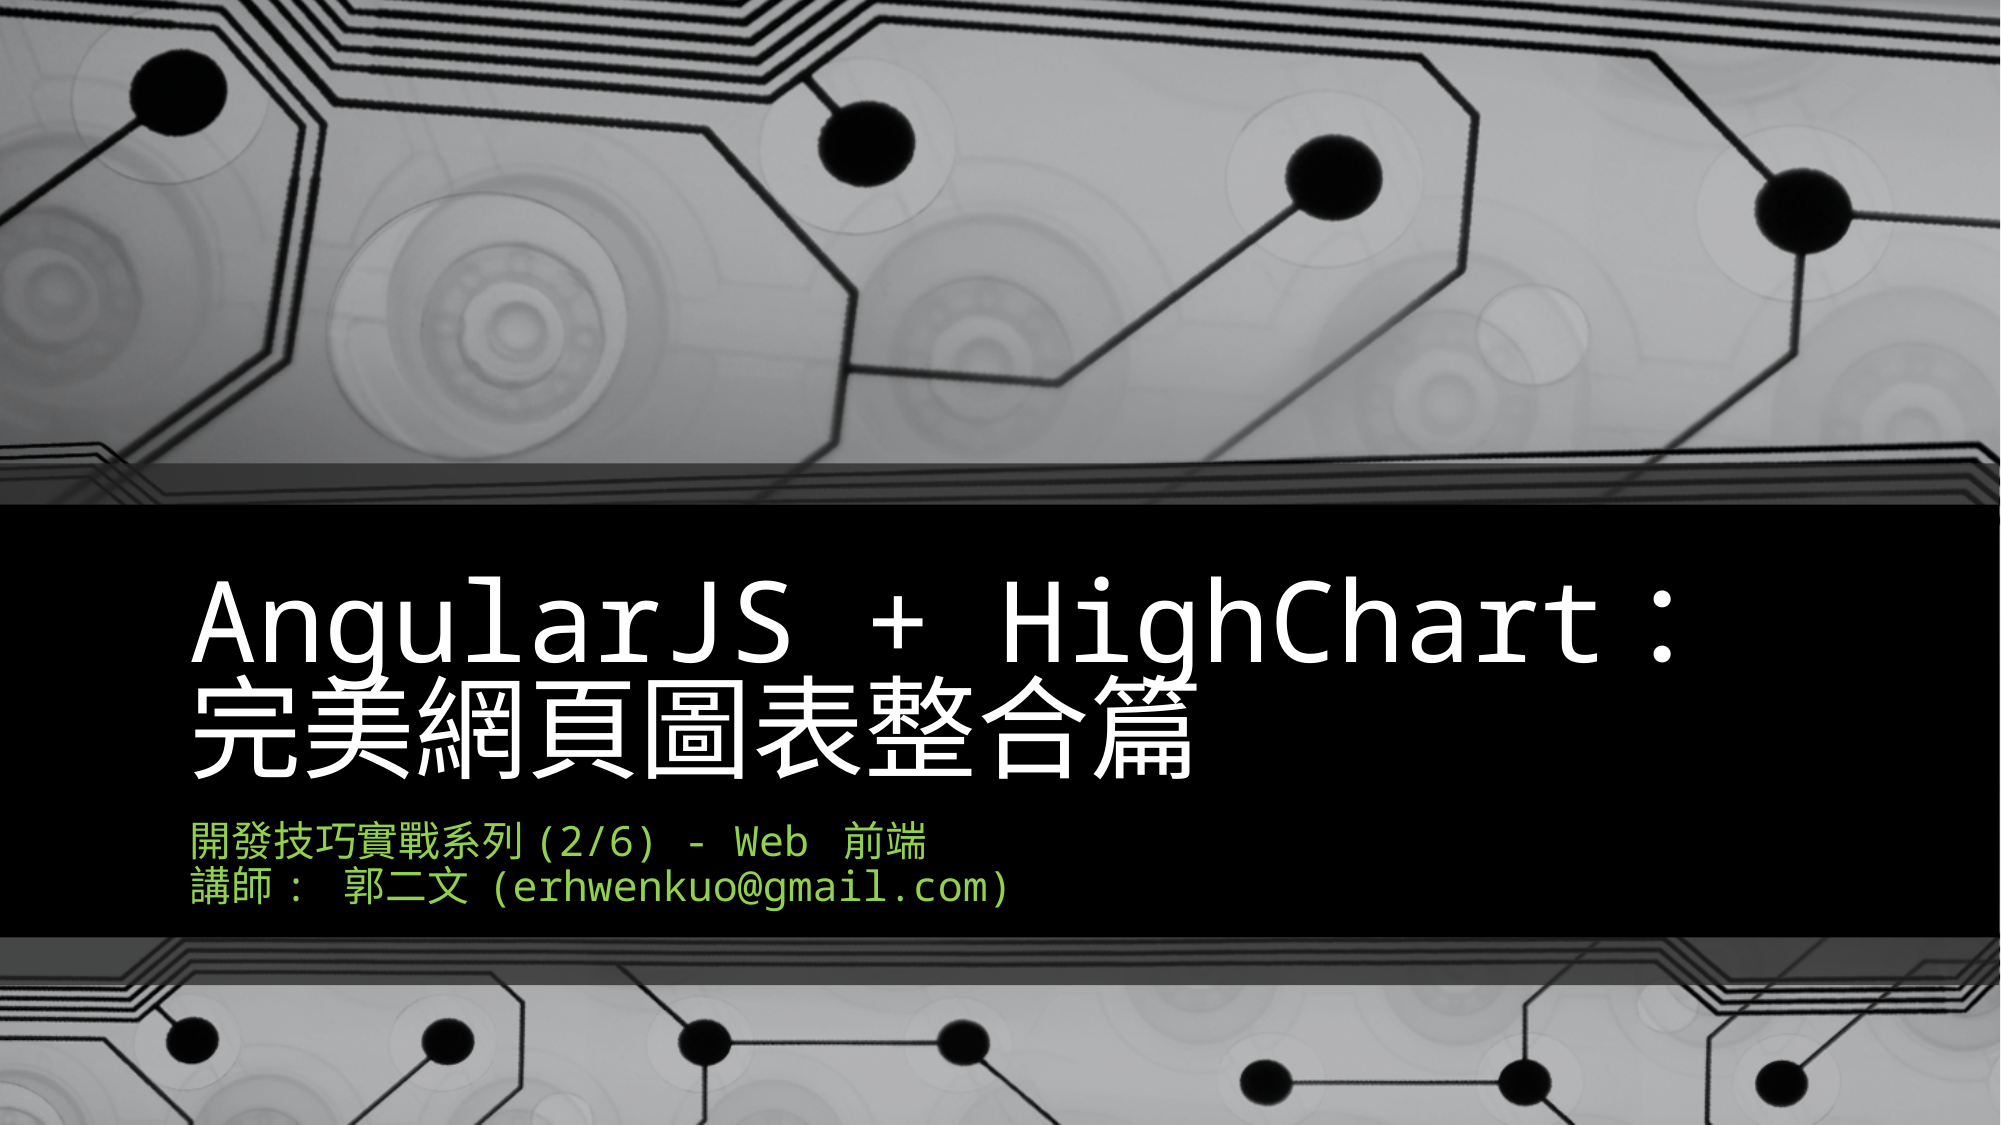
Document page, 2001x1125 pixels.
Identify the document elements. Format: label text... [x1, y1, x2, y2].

title AngularJS + HighChart： 完美網頁圖表整合篇 [174, 519, 1825, 800]
subtitle 開發技巧實戰系列(2/6) - Web 前端 講師: 郭二文 (erhwenkuo@gmail.com) [174, 812, 1825, 925]
picture [0, 0, 2001, 1125]
